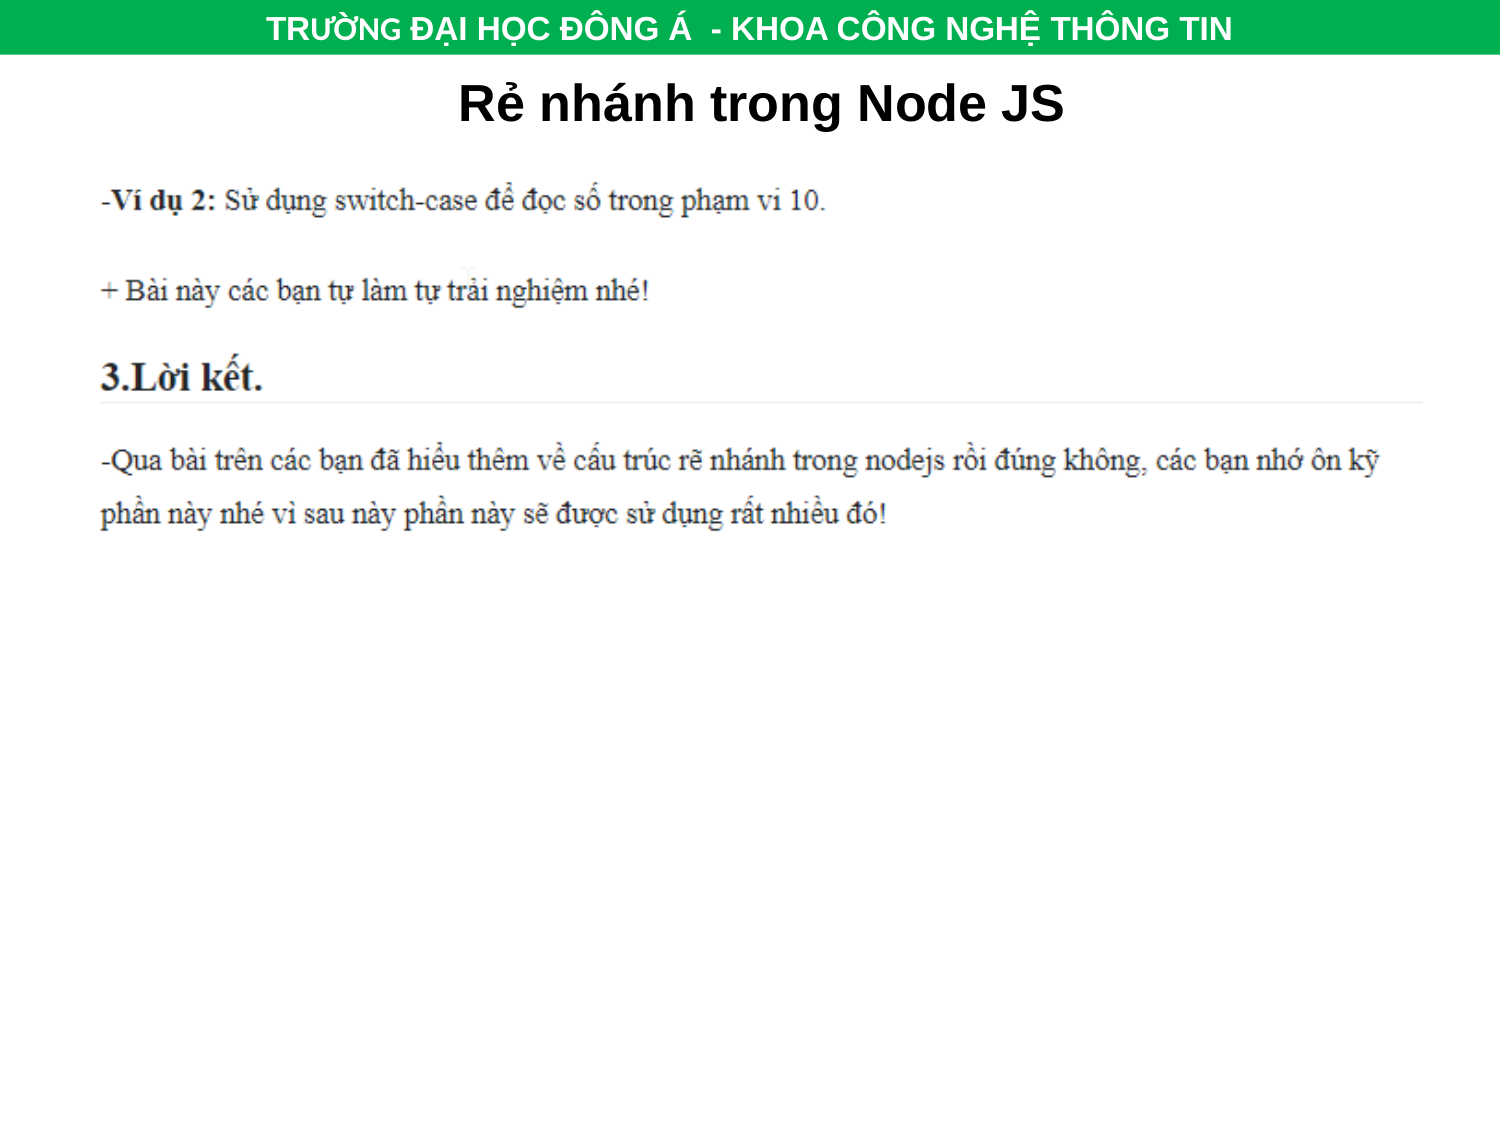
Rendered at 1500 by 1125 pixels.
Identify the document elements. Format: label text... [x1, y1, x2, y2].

picture [76, 167, 1423, 569]
text_box Rẻ nhánh trong Node JS [300, 62, 1225, 140]
